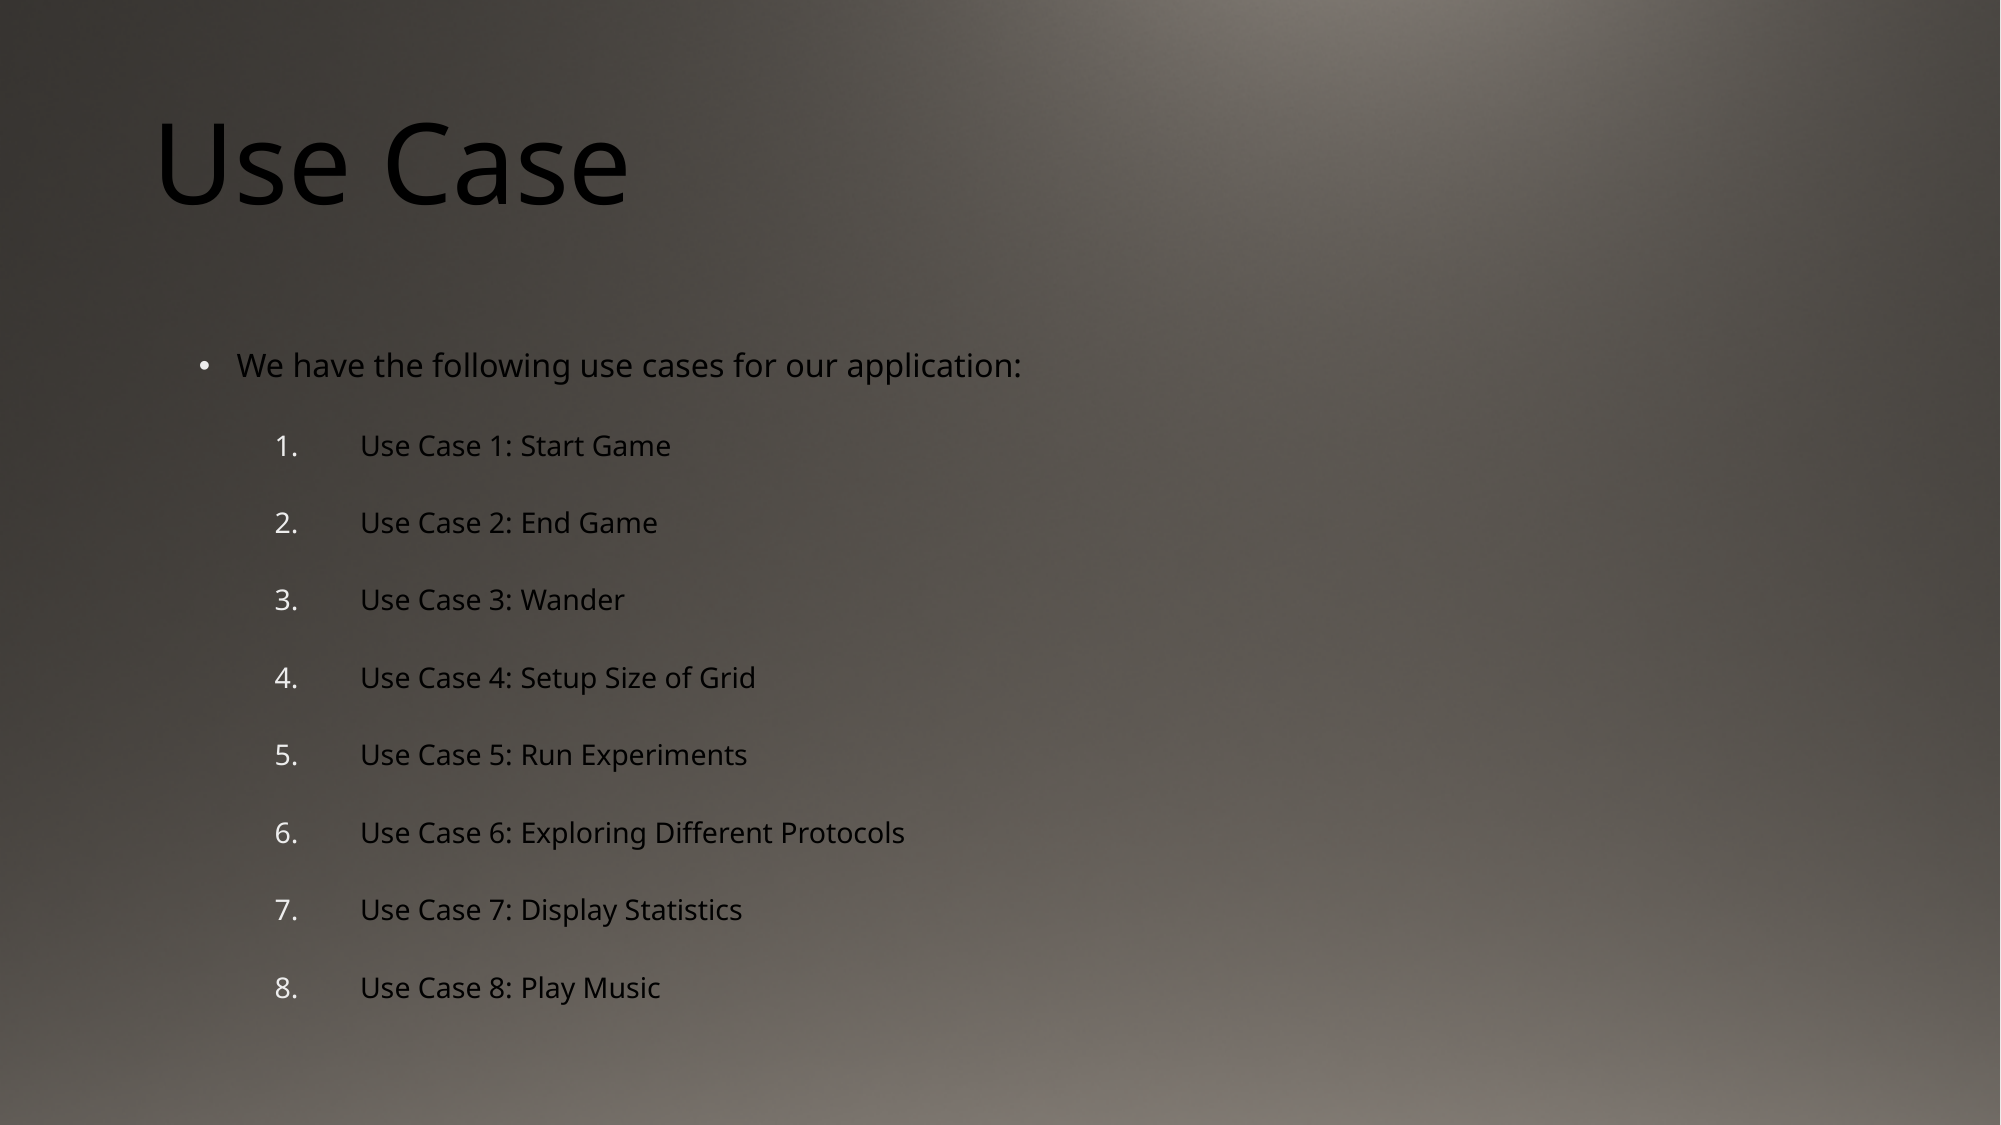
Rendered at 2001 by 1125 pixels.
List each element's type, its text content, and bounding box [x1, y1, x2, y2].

picture [0, 0, 2001, 1125]
list We have the following use cases for our application: Use Case 1: Start Game Use Case 2: End Game Use Case 3: Wander Use Case 4: Setup Size of Grid Use Case 5: Run Experiments Use Case 6: Exploring Different Protocols Use Case 7: Display Statistics Use Case 8: Play Music [183, 299, 1863, 1014]
title Use Case [137, 59, 1863, 278]
